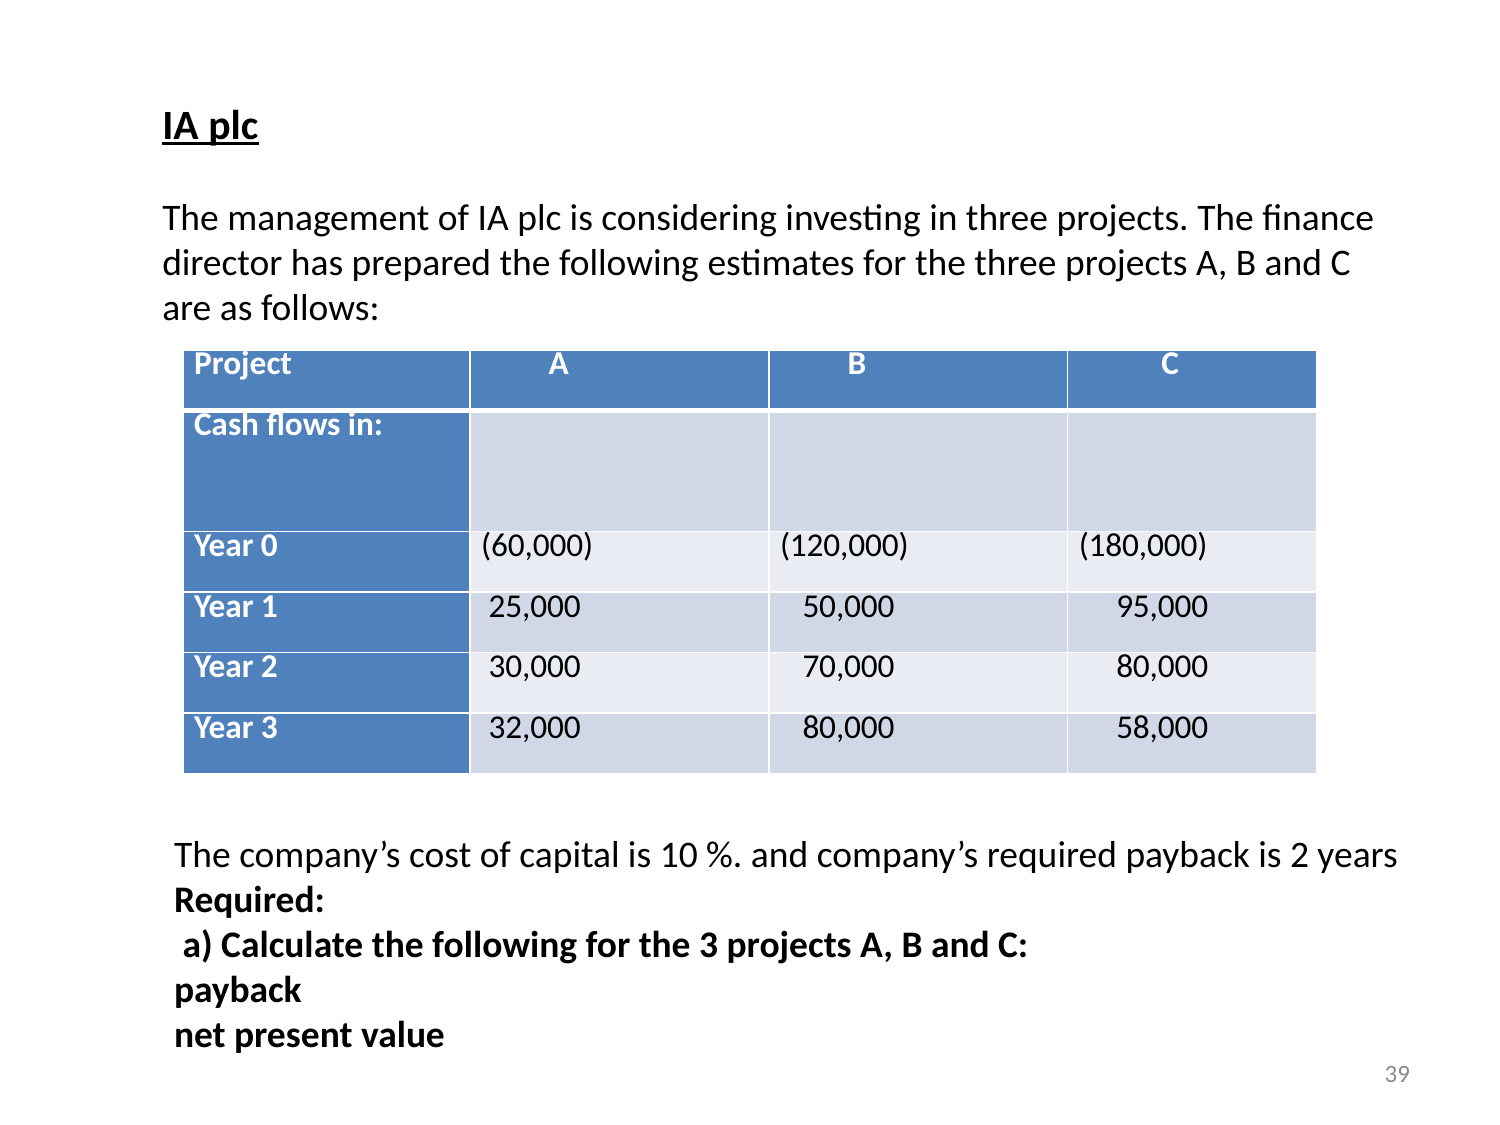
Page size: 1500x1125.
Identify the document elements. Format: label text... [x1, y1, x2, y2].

table_header C [1068, 351, 1316, 408]
table_cell [471, 413, 768, 531]
table_cell Year 2 [184, 653, 469, 712]
table_cell Year 3 [184, 714, 469, 773]
table_cell Cash flows in: [184, 413, 469, 531]
table_cell 50,000 [770, 593, 1067, 652]
table_cell 30,000 [471, 653, 768, 712]
table_cell (60,000) [471, 532, 768, 591]
table_cell Year 0 [184, 532, 469, 591]
text_box IA plc The management of IA plc is considering investing in three projects. The finance director has prepared the following estimates for the three projects A, B and C are as follows: [147, 90, 1400, 380]
table_header A [471, 351, 768, 408]
table_cell 25,000 [471, 593, 768, 652]
table_cell 58,000 [1068, 714, 1316, 773]
table_cell (180,000) [1068, 532, 1316, 591]
table_cell [770, 413, 1067, 531]
table_cell 32,000 [471, 714, 768, 773]
table_cell Year 1 [184, 593, 469, 652]
table_cell [1068, 413, 1316, 531]
table_cell 95,000 [1068, 593, 1316, 652]
text_box The company’s cost of capital is 10 %. and company’s required payback is 2 years Required: a) Calculate the following for the 3 projects A, B and C: payback net present value f [159, 822, 1479, 1125]
table_cell 70,000 [770, 653, 1067, 712]
table_cell 80,000 [770, 714, 1067, 773]
table_cell (120,000) [770, 532, 1067, 591]
table_header B [770, 351, 1067, 408]
table_header Project [184, 351, 469, 408]
table_cell 80,000 [1068, 653, 1316, 712]
